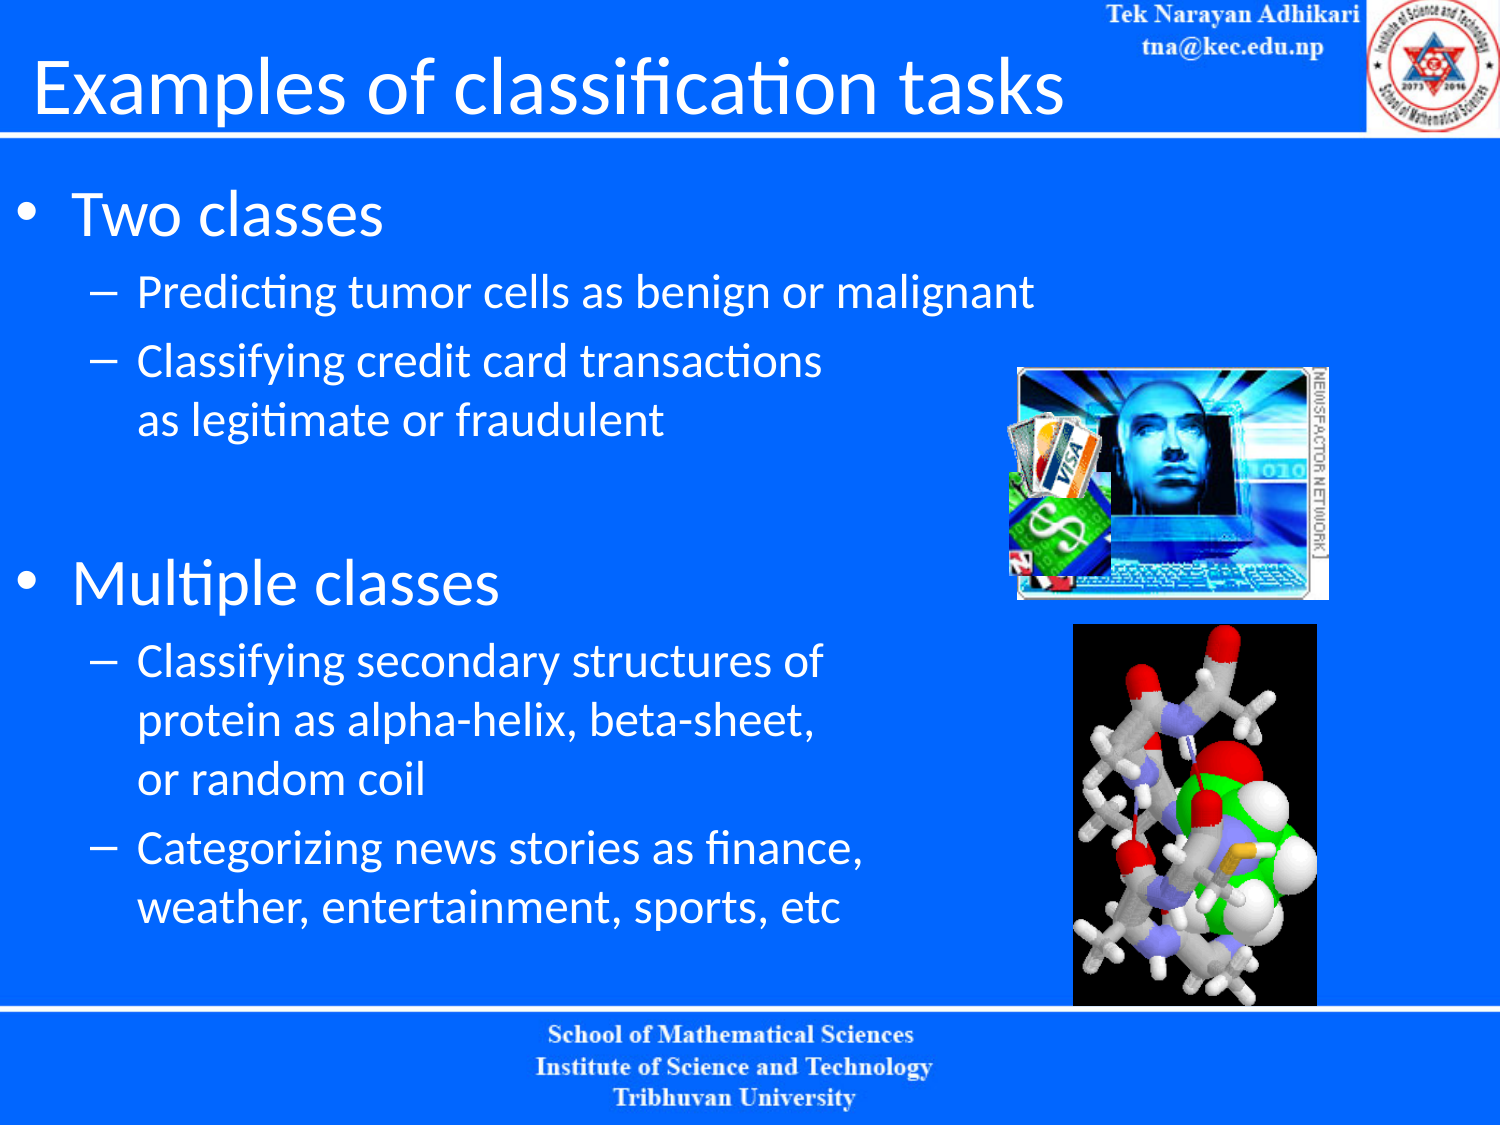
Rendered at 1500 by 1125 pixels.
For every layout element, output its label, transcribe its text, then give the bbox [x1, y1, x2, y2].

picture [0, 624, 1500, 1125]
title Examples of classification tasks [0, 12, 1100, 150]
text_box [1002, 367, 1329, 601]
picture [0, 0, 1500, 162]
list Two classes Predicting tumor cells as benign or malignant Classifying credit card transactions as legitimate or fraudulent Multiple classes Classifying secondary structures of protein as alpha-helix, beta-sheet, or random coil Categorizing news stories as finance, weather, entertainment, sports, etc [0, 162, 1500, 1000]
